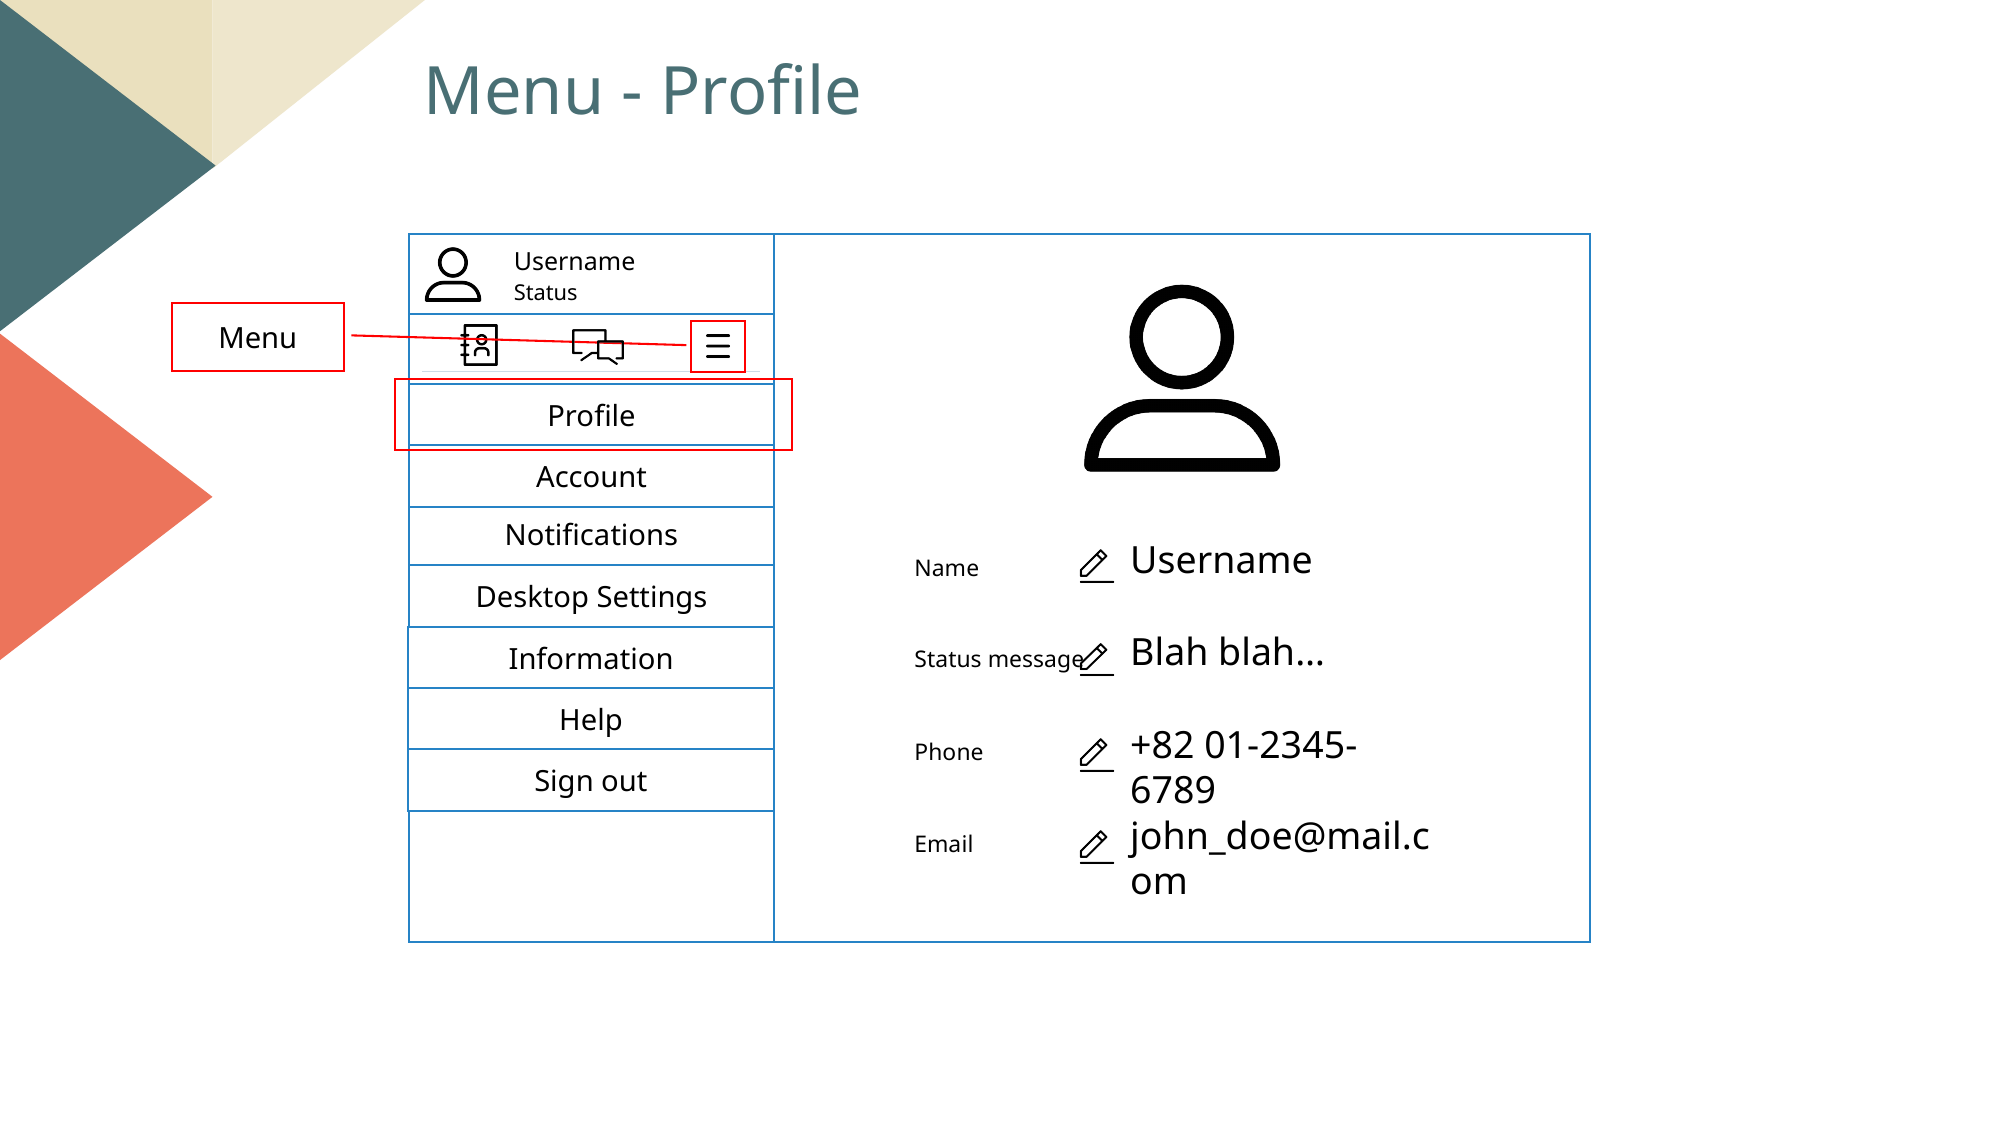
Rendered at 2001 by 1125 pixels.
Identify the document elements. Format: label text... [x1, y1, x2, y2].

text_box [775, 233, 1591, 943]
picture [1078, 736, 1116, 774]
picture [572, 321, 624, 373]
picture [423, 244, 483, 305]
picture [1078, 547, 1116, 585]
text_box Username [499, 238, 690, 270]
text_box Help [407, 687, 775, 748]
text_box [690, 320, 746, 371]
text_box [408, 233, 775, 313]
text_box Sign out [407, 748, 775, 812]
text_box Phone [899, 730, 1115, 773]
picture [1078, 828, 1116, 866]
text_box Menu [171, 302, 345, 372]
picture [693, 321, 743, 371]
picture [1078, 274, 1286, 482]
text_box Menu [351, 334, 457, 340]
text_box Account [408, 451, 775, 508]
text_box john_doe@mail.com [1115, 804, 1465, 910]
picture [1078, 641, 1116, 678]
text_box Username [1115, 528, 1436, 589]
text_box Information [407, 626, 775, 687]
text_box Notifications [408, 508, 775, 564]
text_box Name [899, 546, 1115, 589]
text_box Blah blah… [1115, 621, 1436, 681]
picture [457, 324, 500, 366]
text_box Desktop Settings [408, 564, 775, 626]
text_box [408, 313, 775, 378]
text_box [394, 378, 793, 451]
text_box Menu [624, 342, 687, 347]
text_box +82 01-2345-6789 [1115, 714, 1436, 804]
text_box Menu - Profile [408, 49, 1318, 138]
text_box Status message [899, 636, 1115, 680]
text_box Email [899, 822, 1115, 865]
text_box Menu [500, 338, 572, 343]
text_box [408, 812, 775, 943]
text_box Status message [499, 270, 690, 313]
